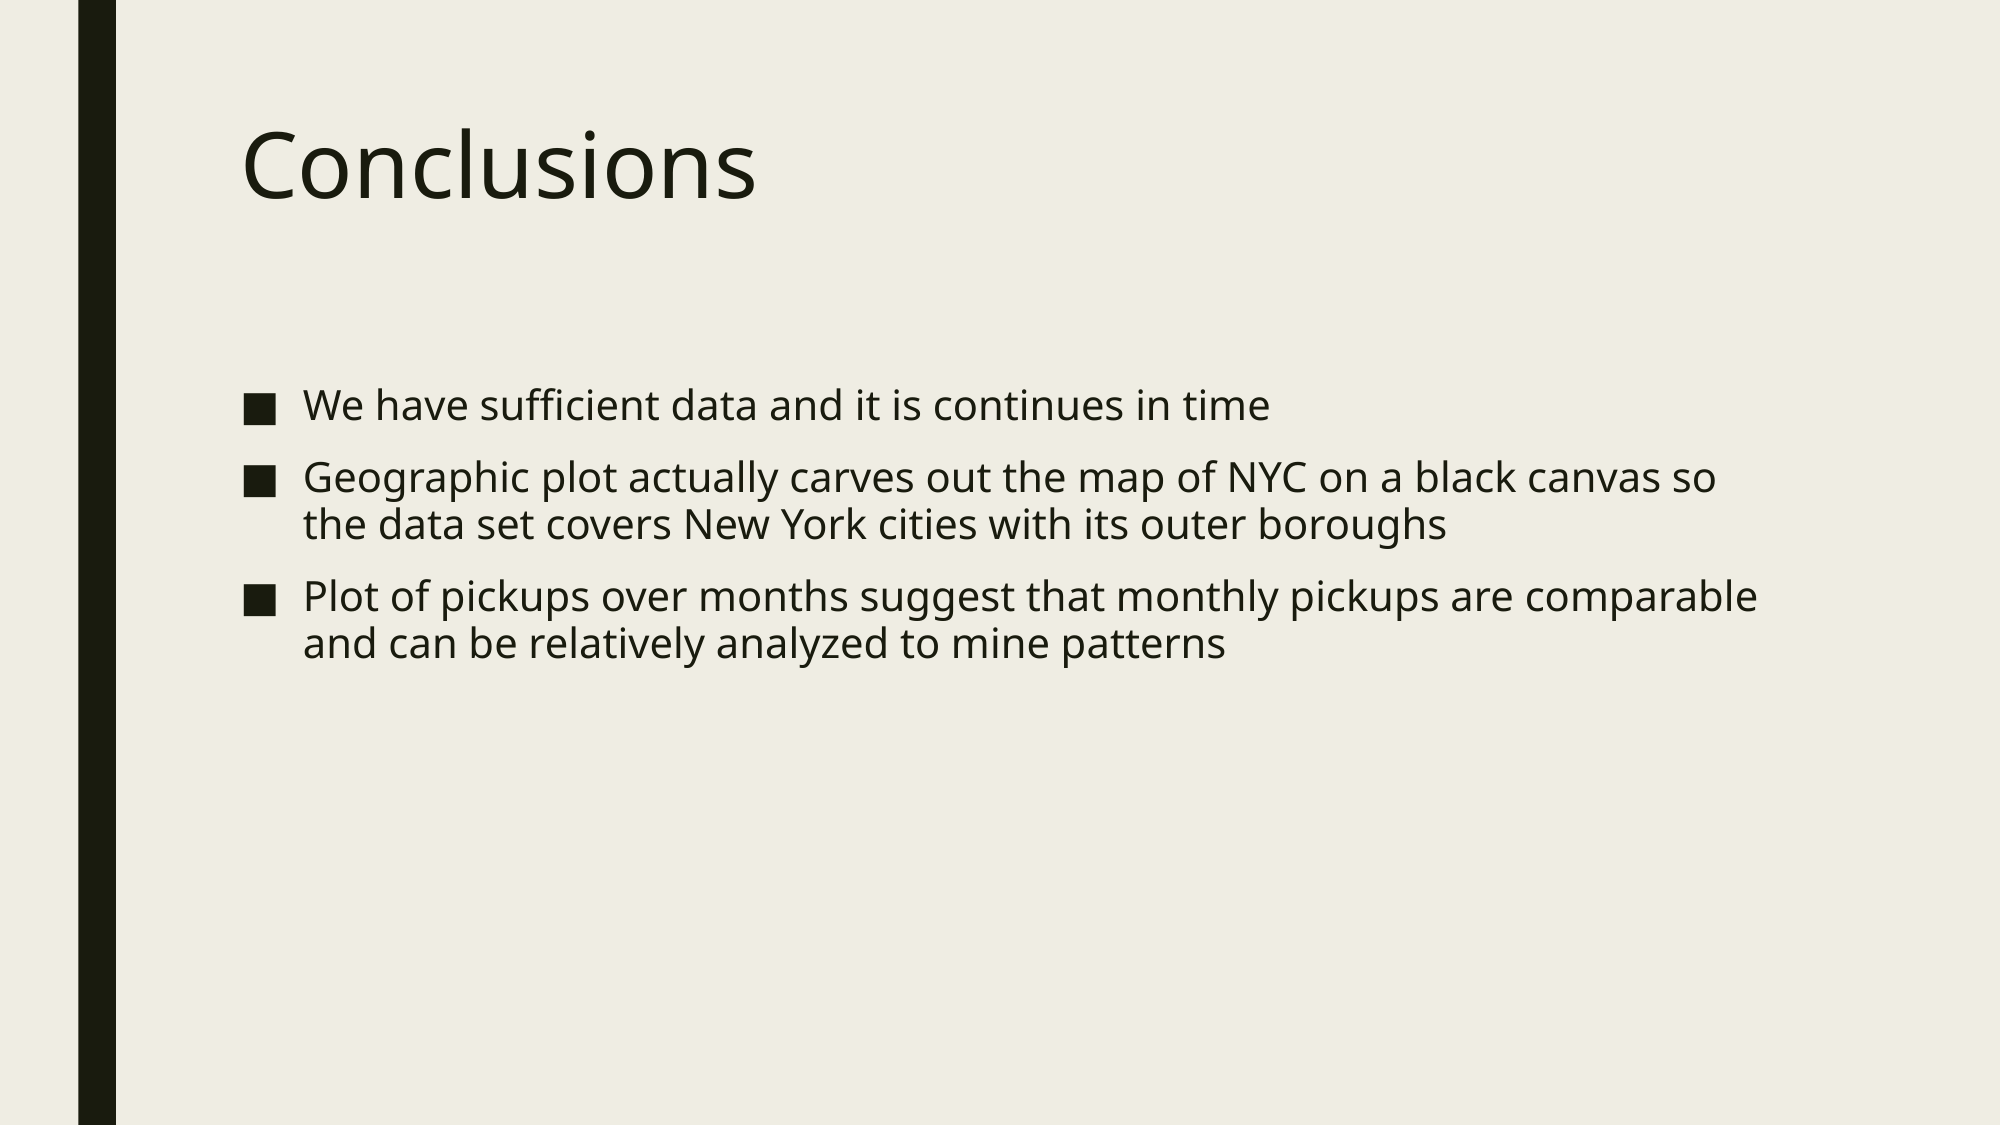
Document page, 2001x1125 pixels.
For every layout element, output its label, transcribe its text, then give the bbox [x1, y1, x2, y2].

list We have sufficient data and it is continues in time Geographic plot actually carves out the map of NYC on a black canvas so the data set covers New York cities with its outer boroughs Plot of pickups over months suggest that monthly pickups are comparable and can be relatively analyzed to mine patterns [225, 375, 1800, 963]
title Conclusions [225, 112, 1800, 357]
